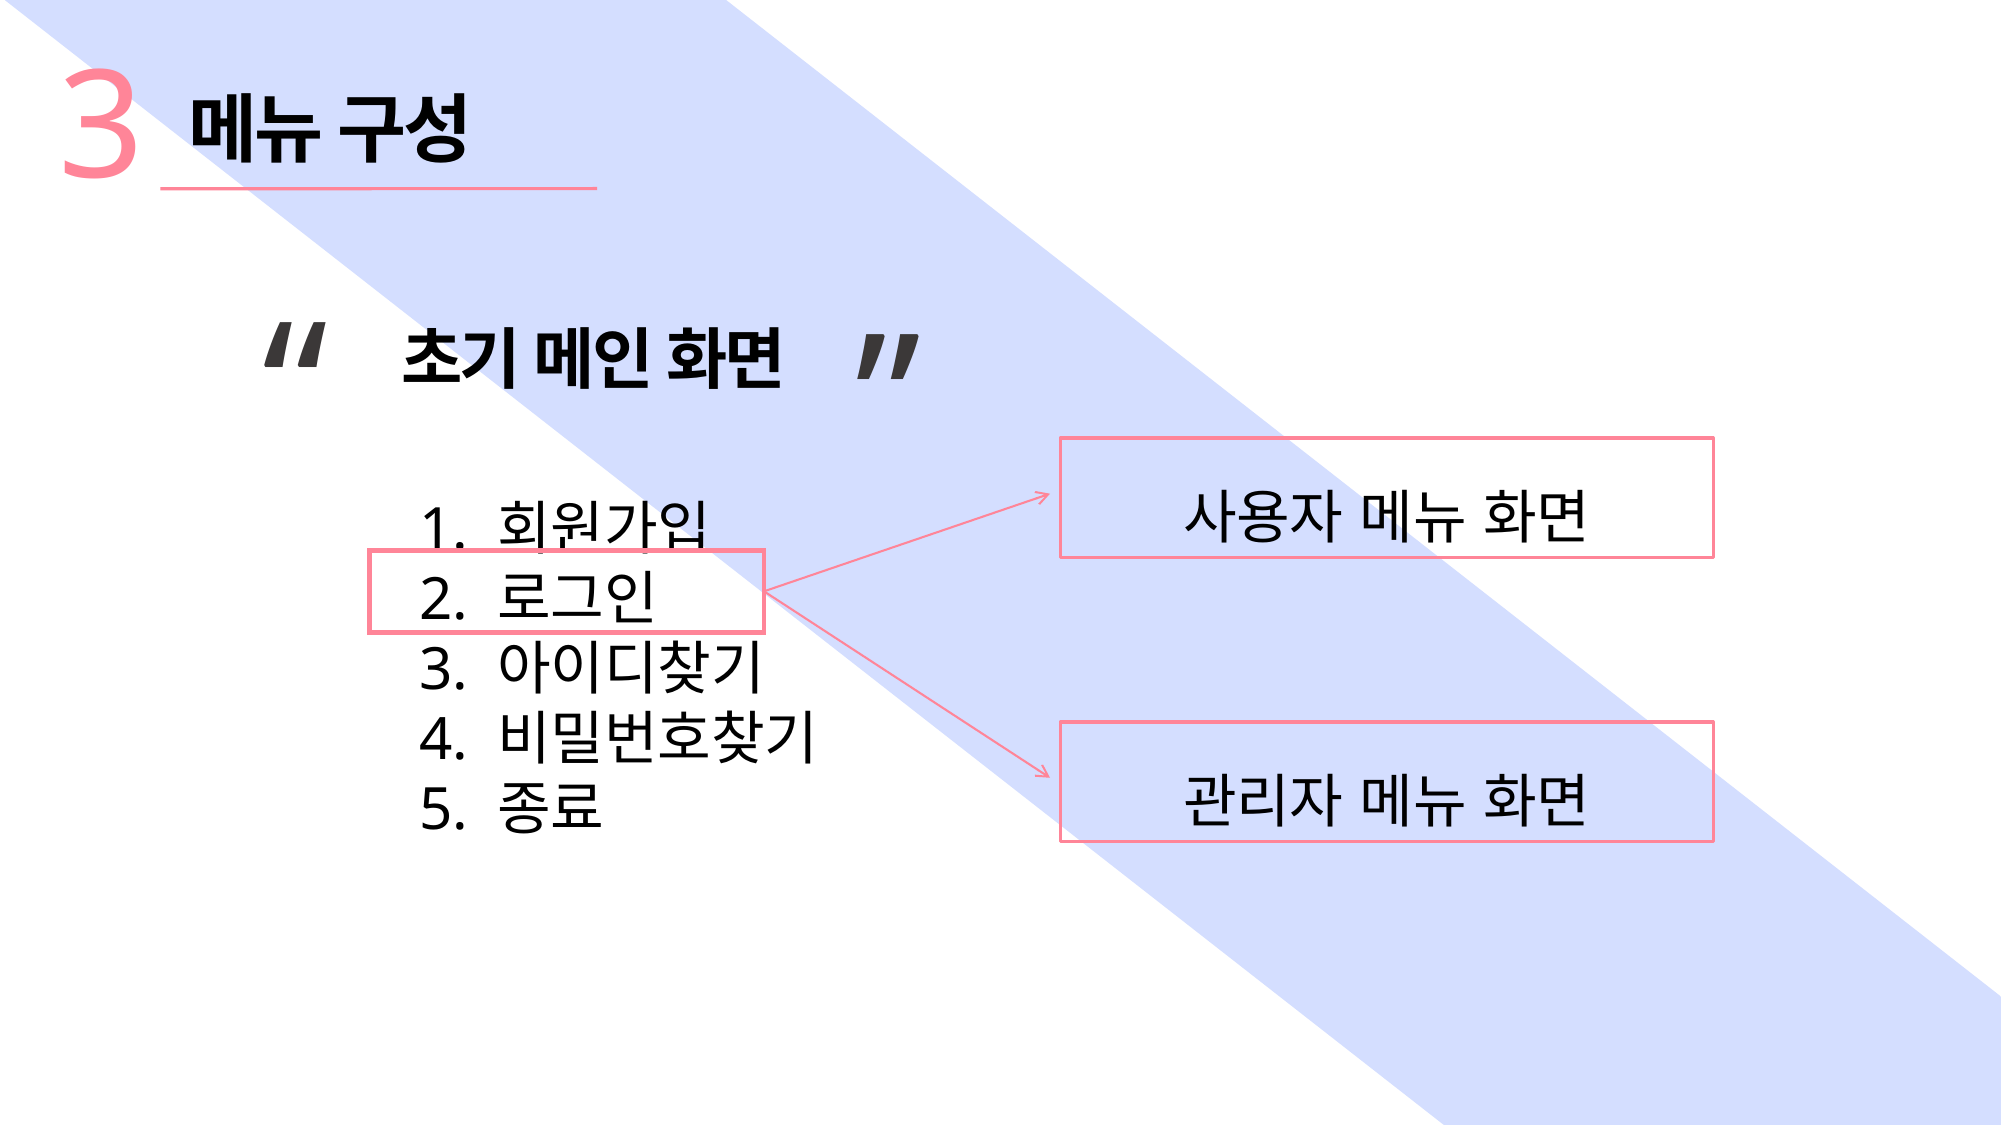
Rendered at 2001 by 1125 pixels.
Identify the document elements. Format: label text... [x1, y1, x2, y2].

text_box 3 [44, 19, 153, 215]
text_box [764, 591, 1050, 778]
text_box [1087, 558, 1652, 722]
text_box [1087, 770, 2000, 1125]
text_box 초기 메인 화면 [343, 309, 840, 405]
text_box [368, 549, 764, 633]
text_box 사용자 메뉴 화면 [1060, 437, 1714, 558]
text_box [764, 493, 1050, 591]
text_box “ [247, 262, 343, 498]
text_box ” [840, 274, 936, 483]
text_box 1. 회원가입 2. 로그인 3. 아이디찾기 4. 비밀번호찾기 5. 종료 [404, 483, 1087, 849]
text_box 메뉴 구성 [173, 74, 488, 179]
text_box 관리자 메뉴 화면 [1060, 722, 1714, 842]
text_box [3, 0, 1287, 483]
